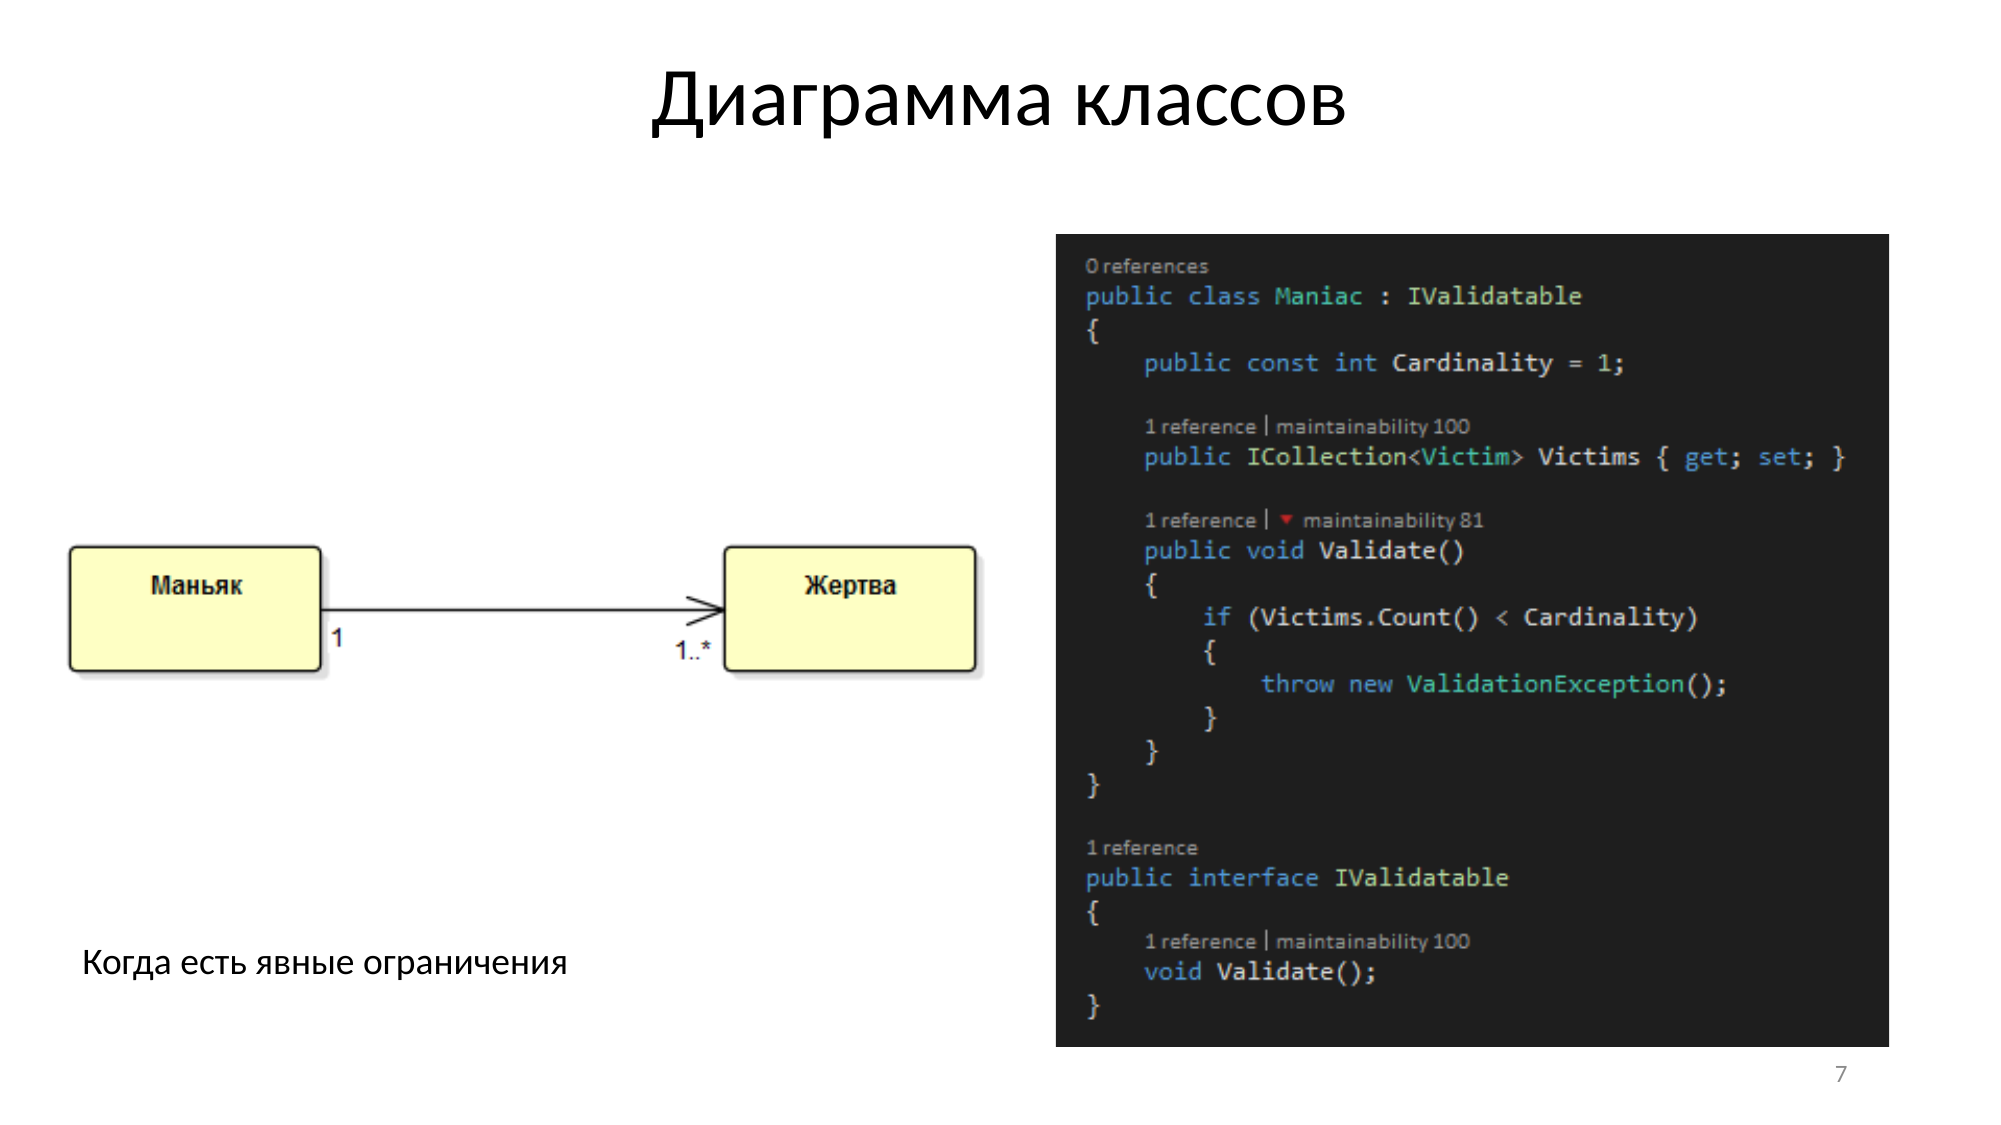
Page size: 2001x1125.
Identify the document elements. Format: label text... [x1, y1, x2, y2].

slide_number 7 [1412, 1047, 1863, 1103]
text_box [28, 509, 1035, 708]
text_box Диаграмма классов [0, 35, 2000, 150]
text_box Когда есть явные ограничения [67, 929, 592, 990]
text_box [1055, 234, 1890, 1047]
